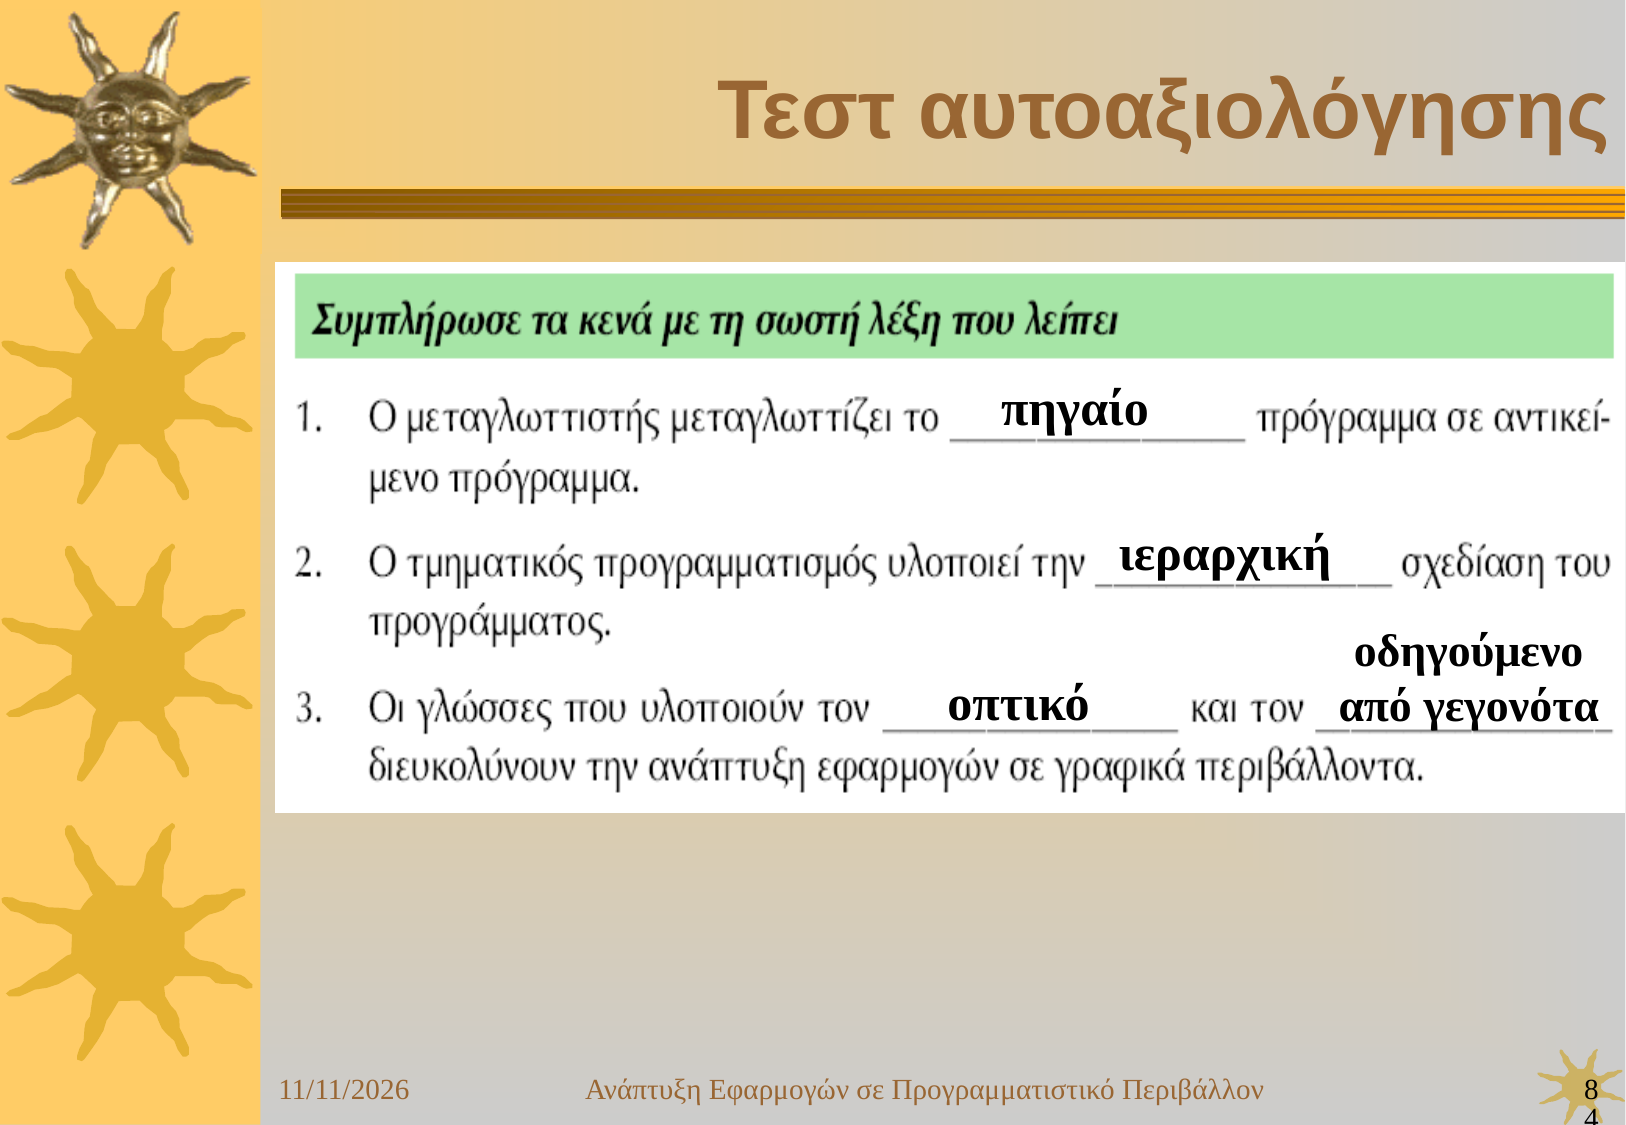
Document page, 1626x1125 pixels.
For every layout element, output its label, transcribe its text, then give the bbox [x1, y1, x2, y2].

slide_number 84 [1537, 1050, 1625, 1125]
text_box Τεστ αυτοαξιολόγησης [0, 0, 1625, 163]
picture [1, 0, 1626, 1125]
footer Ανάπτυξη Εφαρμογών σε Προγραμματιστικό Περιβάλλον [580, 1050, 1288, 1125]
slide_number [263, 1050, 580, 1125]
